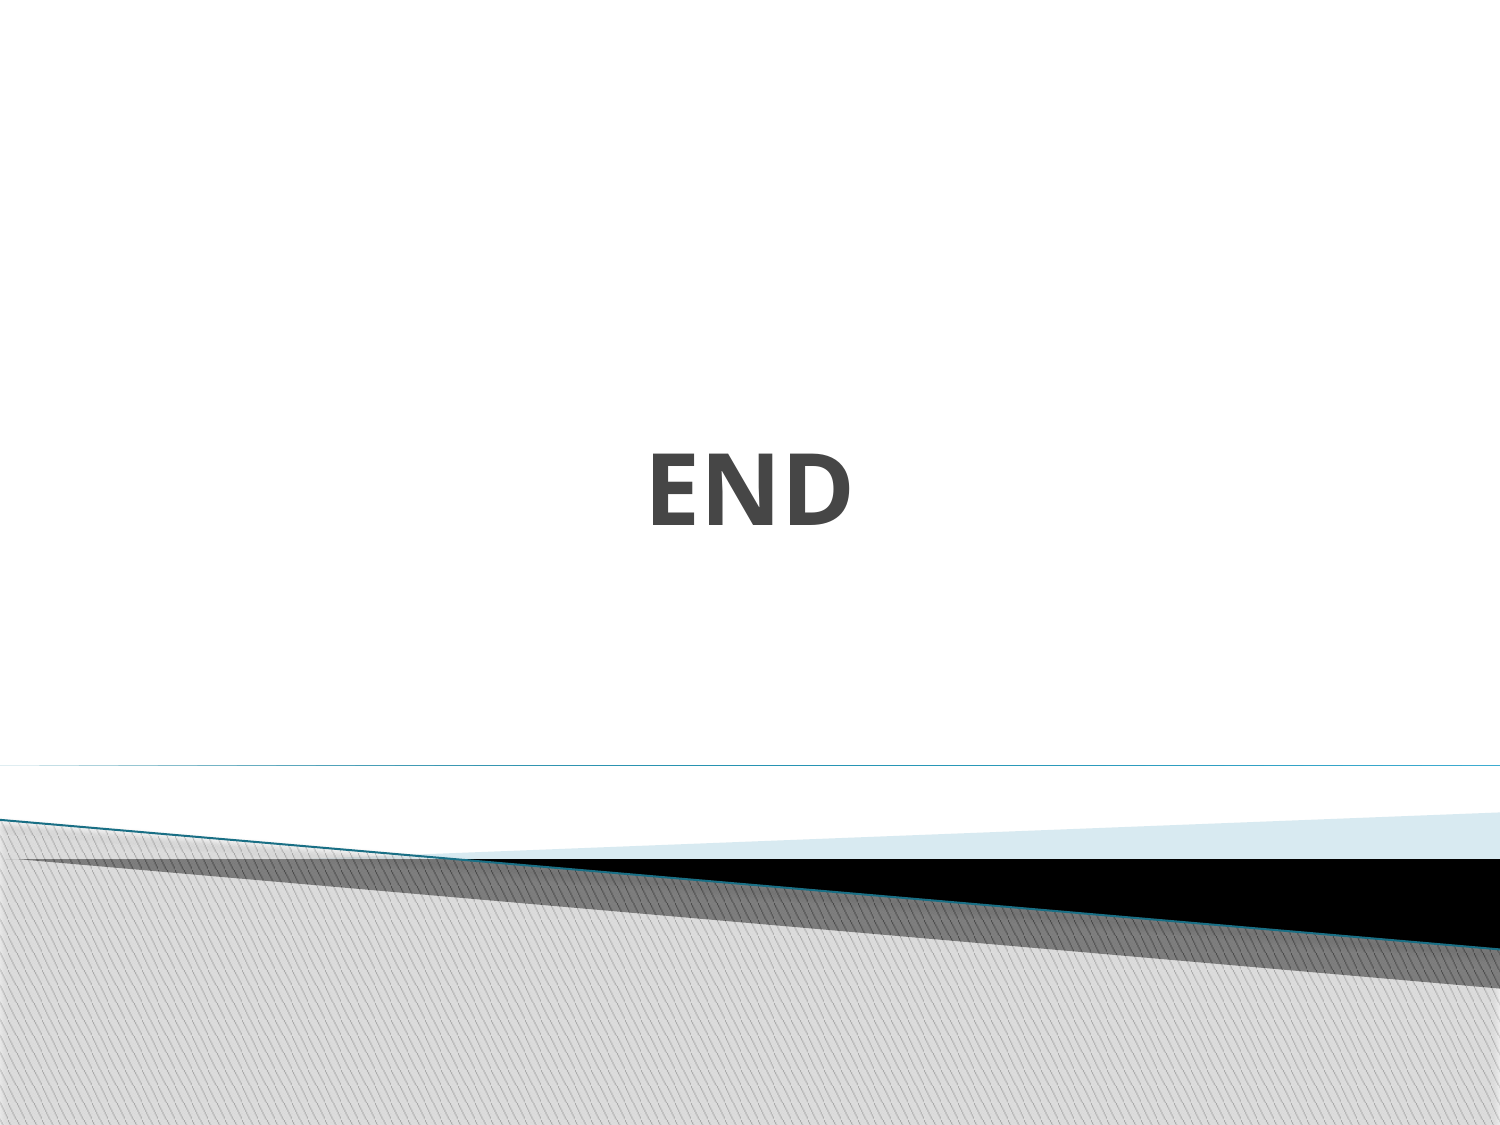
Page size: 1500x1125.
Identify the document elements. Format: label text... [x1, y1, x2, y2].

title END [0, 339, 1500, 553]
picture [5, 859, 1500, 989]
